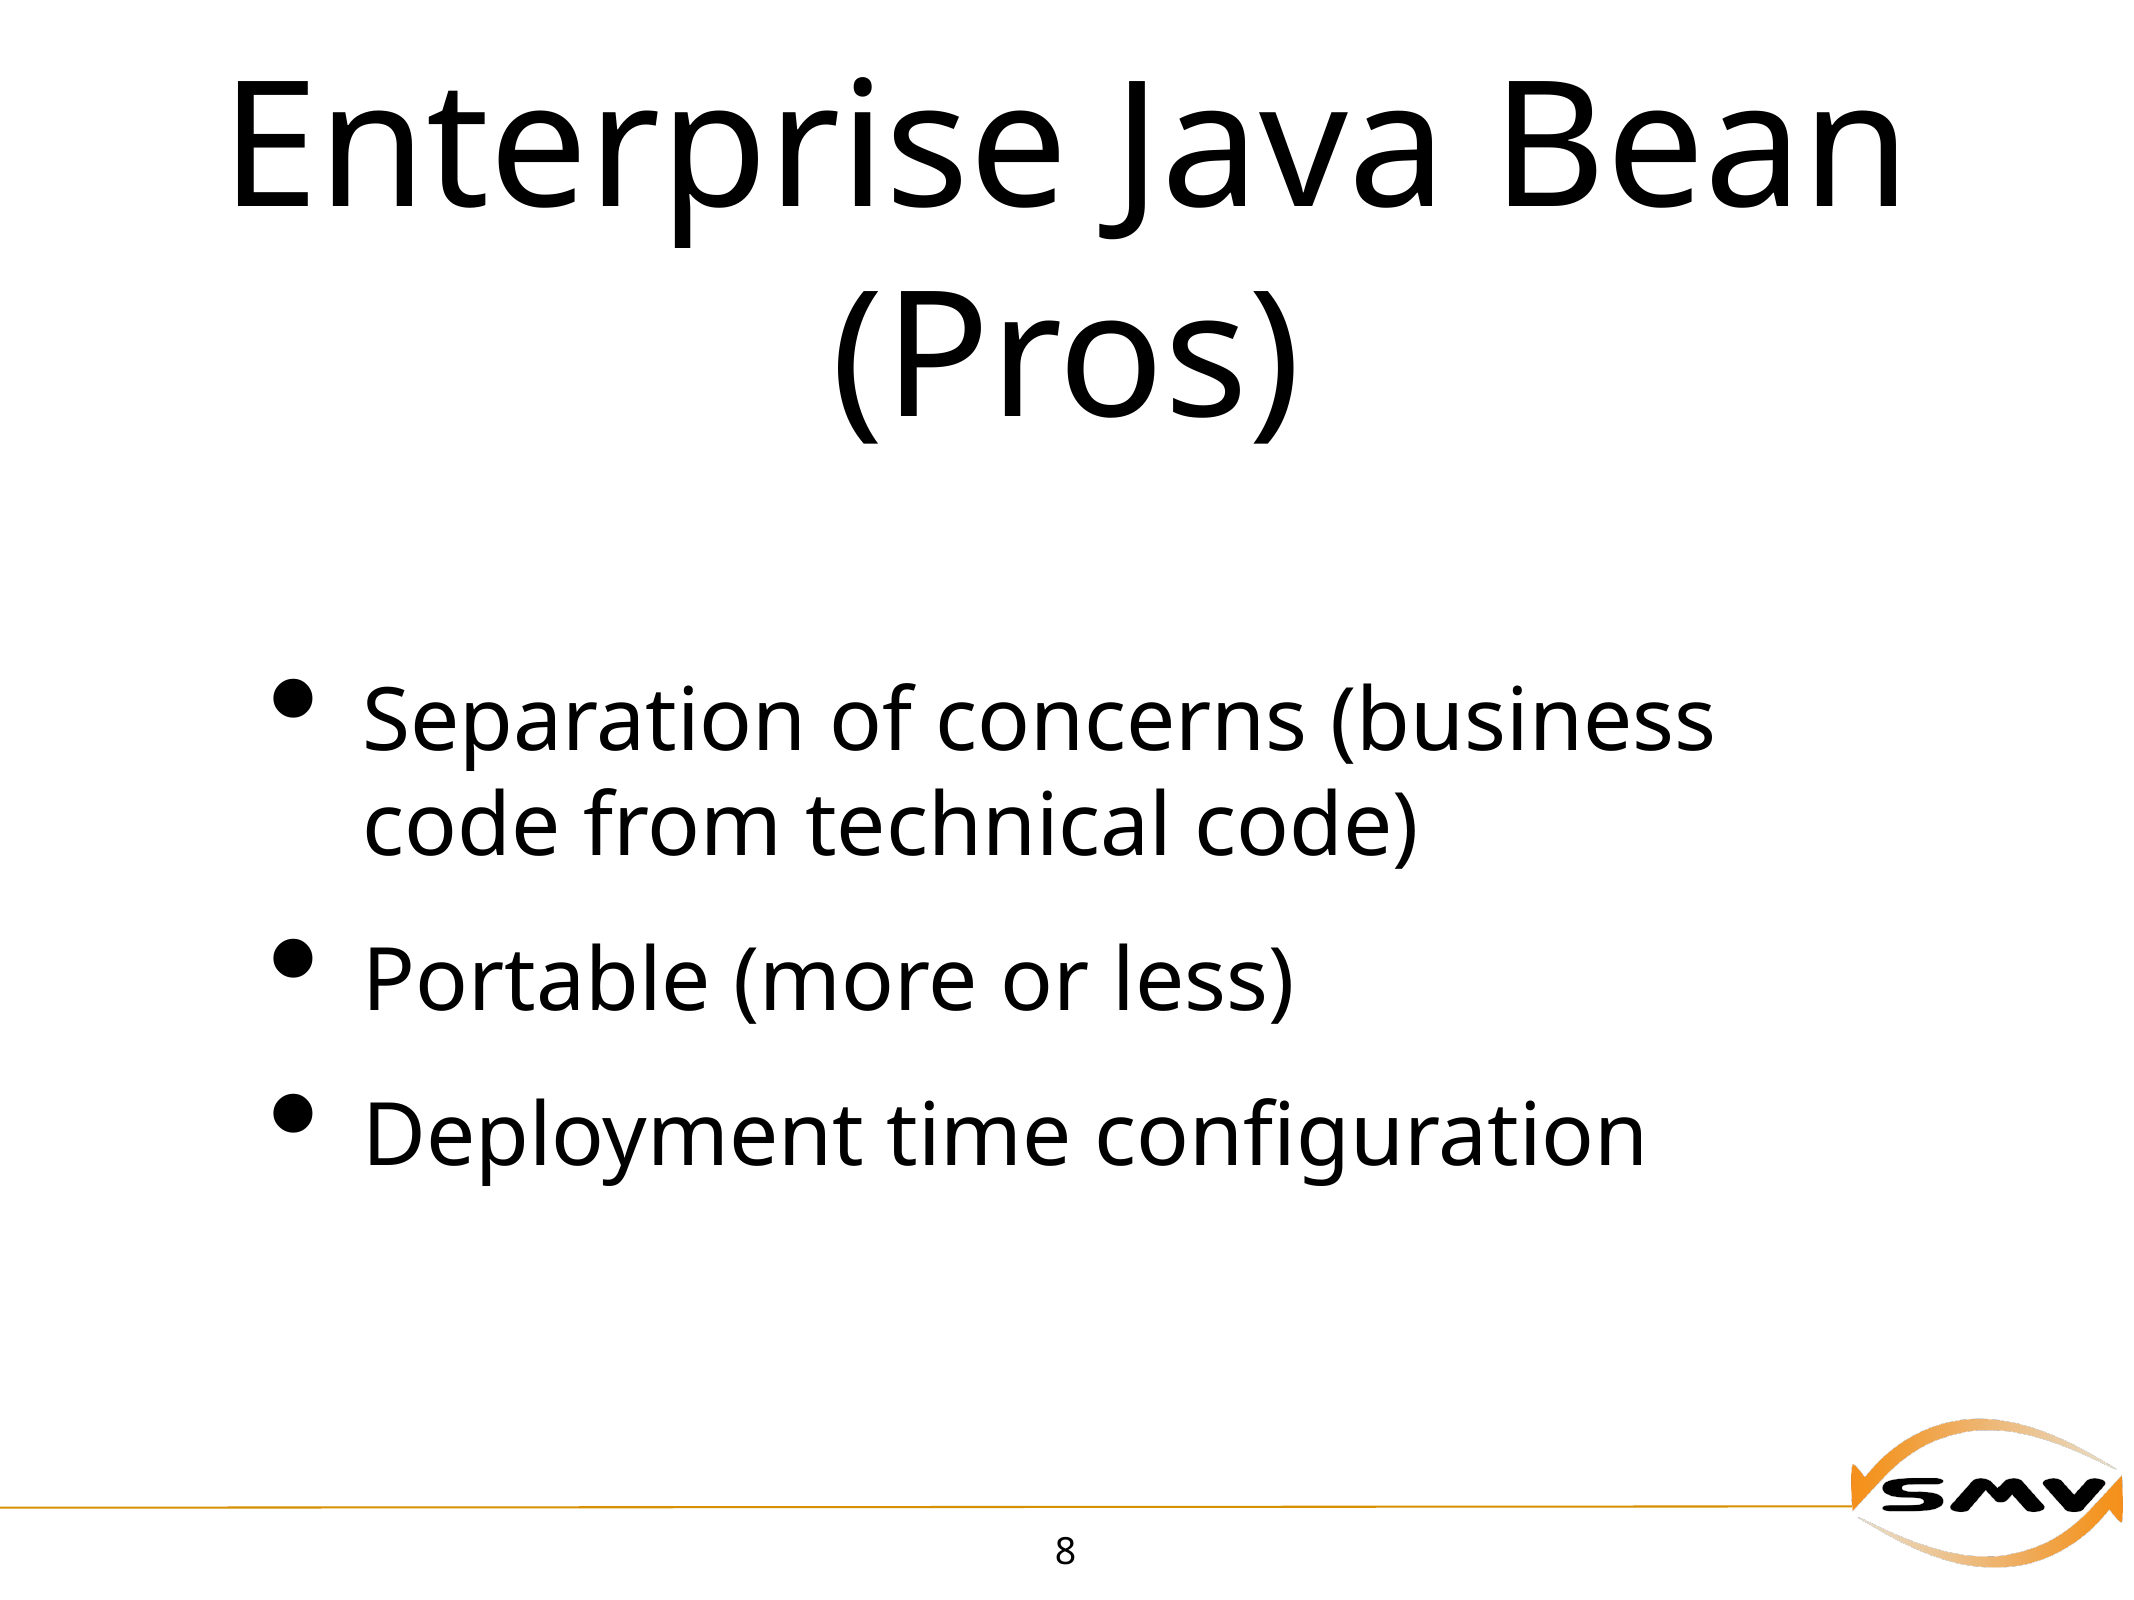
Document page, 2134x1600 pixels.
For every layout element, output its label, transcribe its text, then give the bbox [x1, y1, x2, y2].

slide_number 8 [1036, 1518, 1095, 1580]
list Separation of concerns (business code from technical code) Portable (more or less) Deployment time configuration [207, 453, 1926, 1393]
title Enterprise Java Bean (Pros) [24, 41, 2109, 443]
picture [1851, 1416, 2123, 1588]
